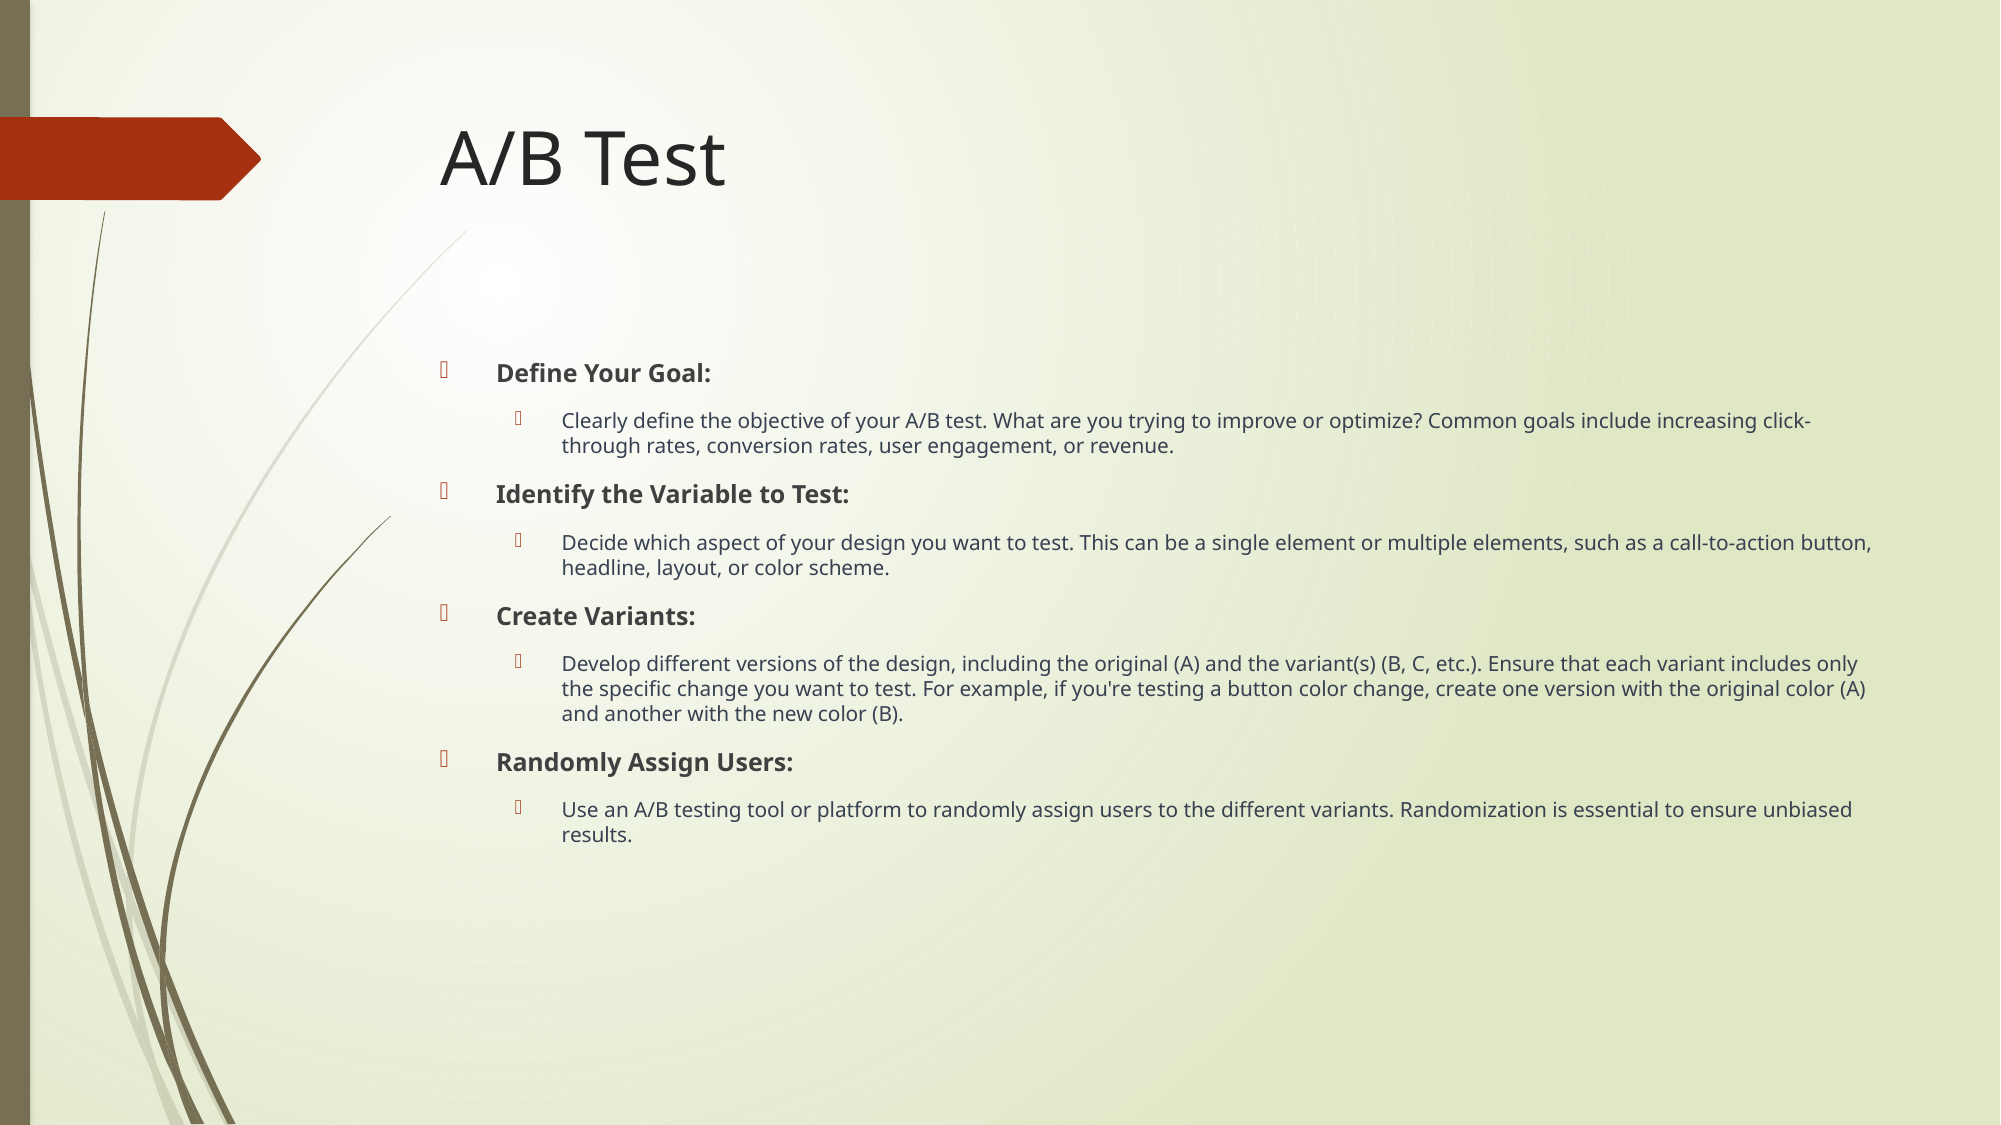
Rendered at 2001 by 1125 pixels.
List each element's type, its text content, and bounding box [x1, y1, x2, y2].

title A/B Test [425, 102, 1888, 313]
list Define Your Goal: Clearly define the objective of your A/B test. What are you trying to improve or optimize? Common goals include increasing click-through rates, conversion rates, user engagement, or revenue. Identify the Variable to Test: Decide which aspect of your design you want to test. This can be a single element or multiple elements, such as a call-to-action button, headline, layout, or color scheme. Create Variants: Develop different versions of the design, including the original (A) and the variant(s) (B, C, etc.). Ensure that each variant includes only the specific change you want to test. For example, if you're testing a button color change, create one version with the original color (A) and another with the new color (B). Randomly Assign Users: Use an A/B testing tool or platform to randomly assign users to the different variants. Randomization is essential to ensure unbiased results. [424, 350, 1888, 970]
